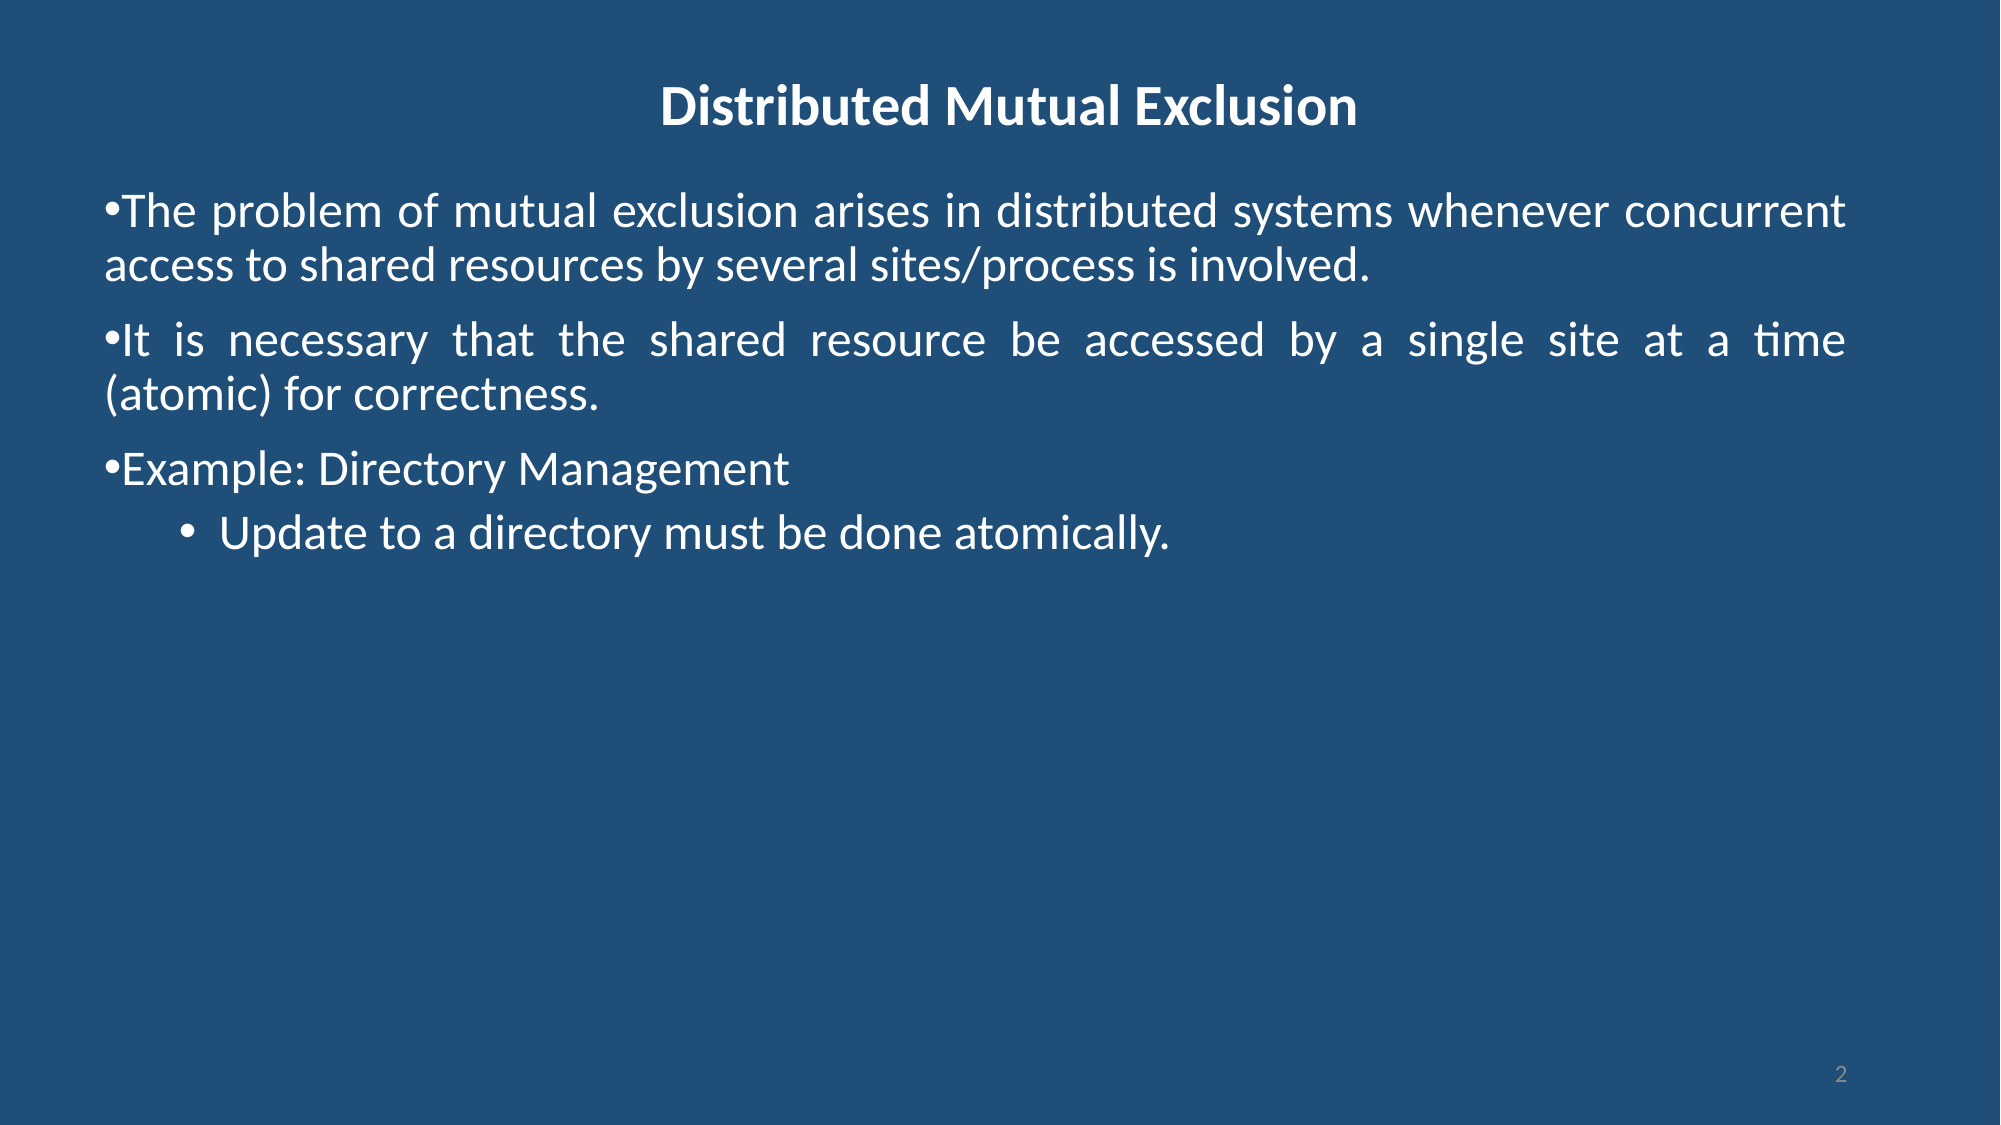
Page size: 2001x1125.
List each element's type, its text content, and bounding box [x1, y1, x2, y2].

list The problem of mutual exclusion arises in distributed systems whenever concurrent access to shared resources by several sites/process is involved. It is necessary that the shared resource be accessed by a single site at a time (atomic) for correctness. Example: Directory Management Update to a directory must be done atomically. [88, 177, 1863, 1002]
slide_number 2 [1412, 1042, 1863, 1103]
title Distributed Mutual Exclusion [147, 72, 1873, 140]
